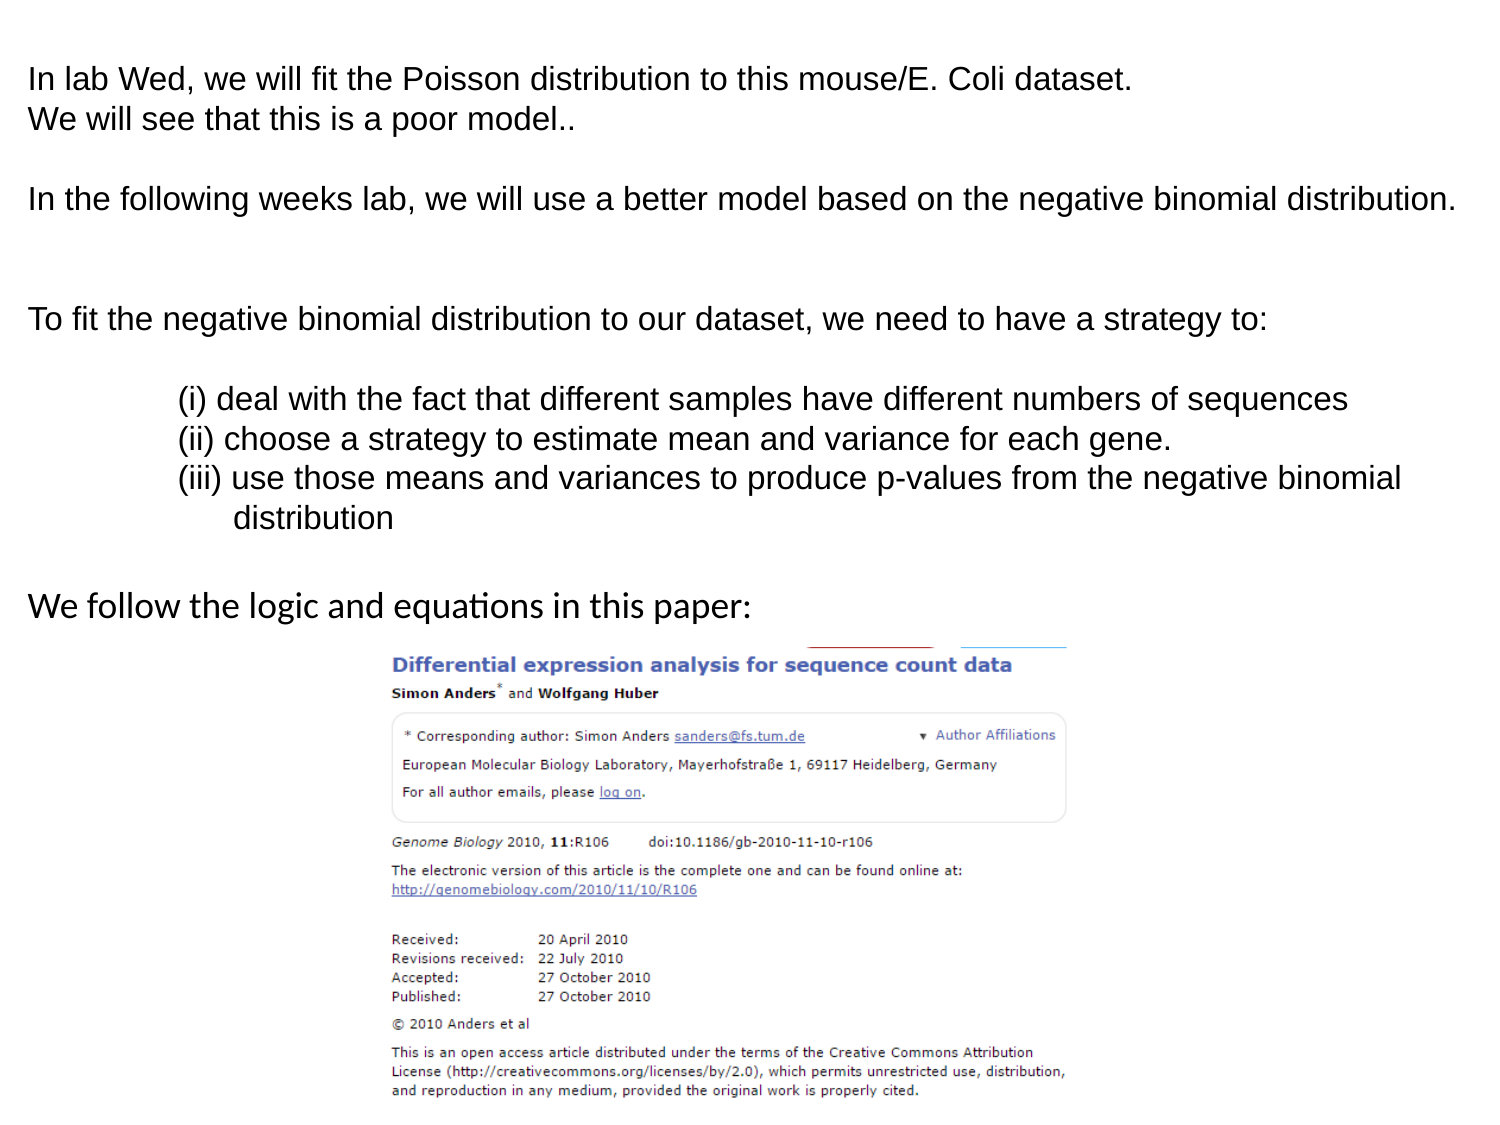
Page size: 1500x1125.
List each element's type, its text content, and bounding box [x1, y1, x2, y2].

text_box In lab Wed, we will fit the Poisson distribution to this mouse/E. Coli dataset. We will see that this is a poor model.. In the following weeks lab, we will use a better model based on the negative binomial distribution. To fit the negative binomial distribution to our dataset, we need to have a strategy to: (i) deal with the fact that different samples have different numbers of sequences (ii) choose a strategy to estimate mean and variance for each gene. (iii) use those means and variances to produce p-values from the negative binomial distribution We follow the logic and equations in this paper: [12, 49, 1475, 634]
picture [387, 647, 1076, 1125]
